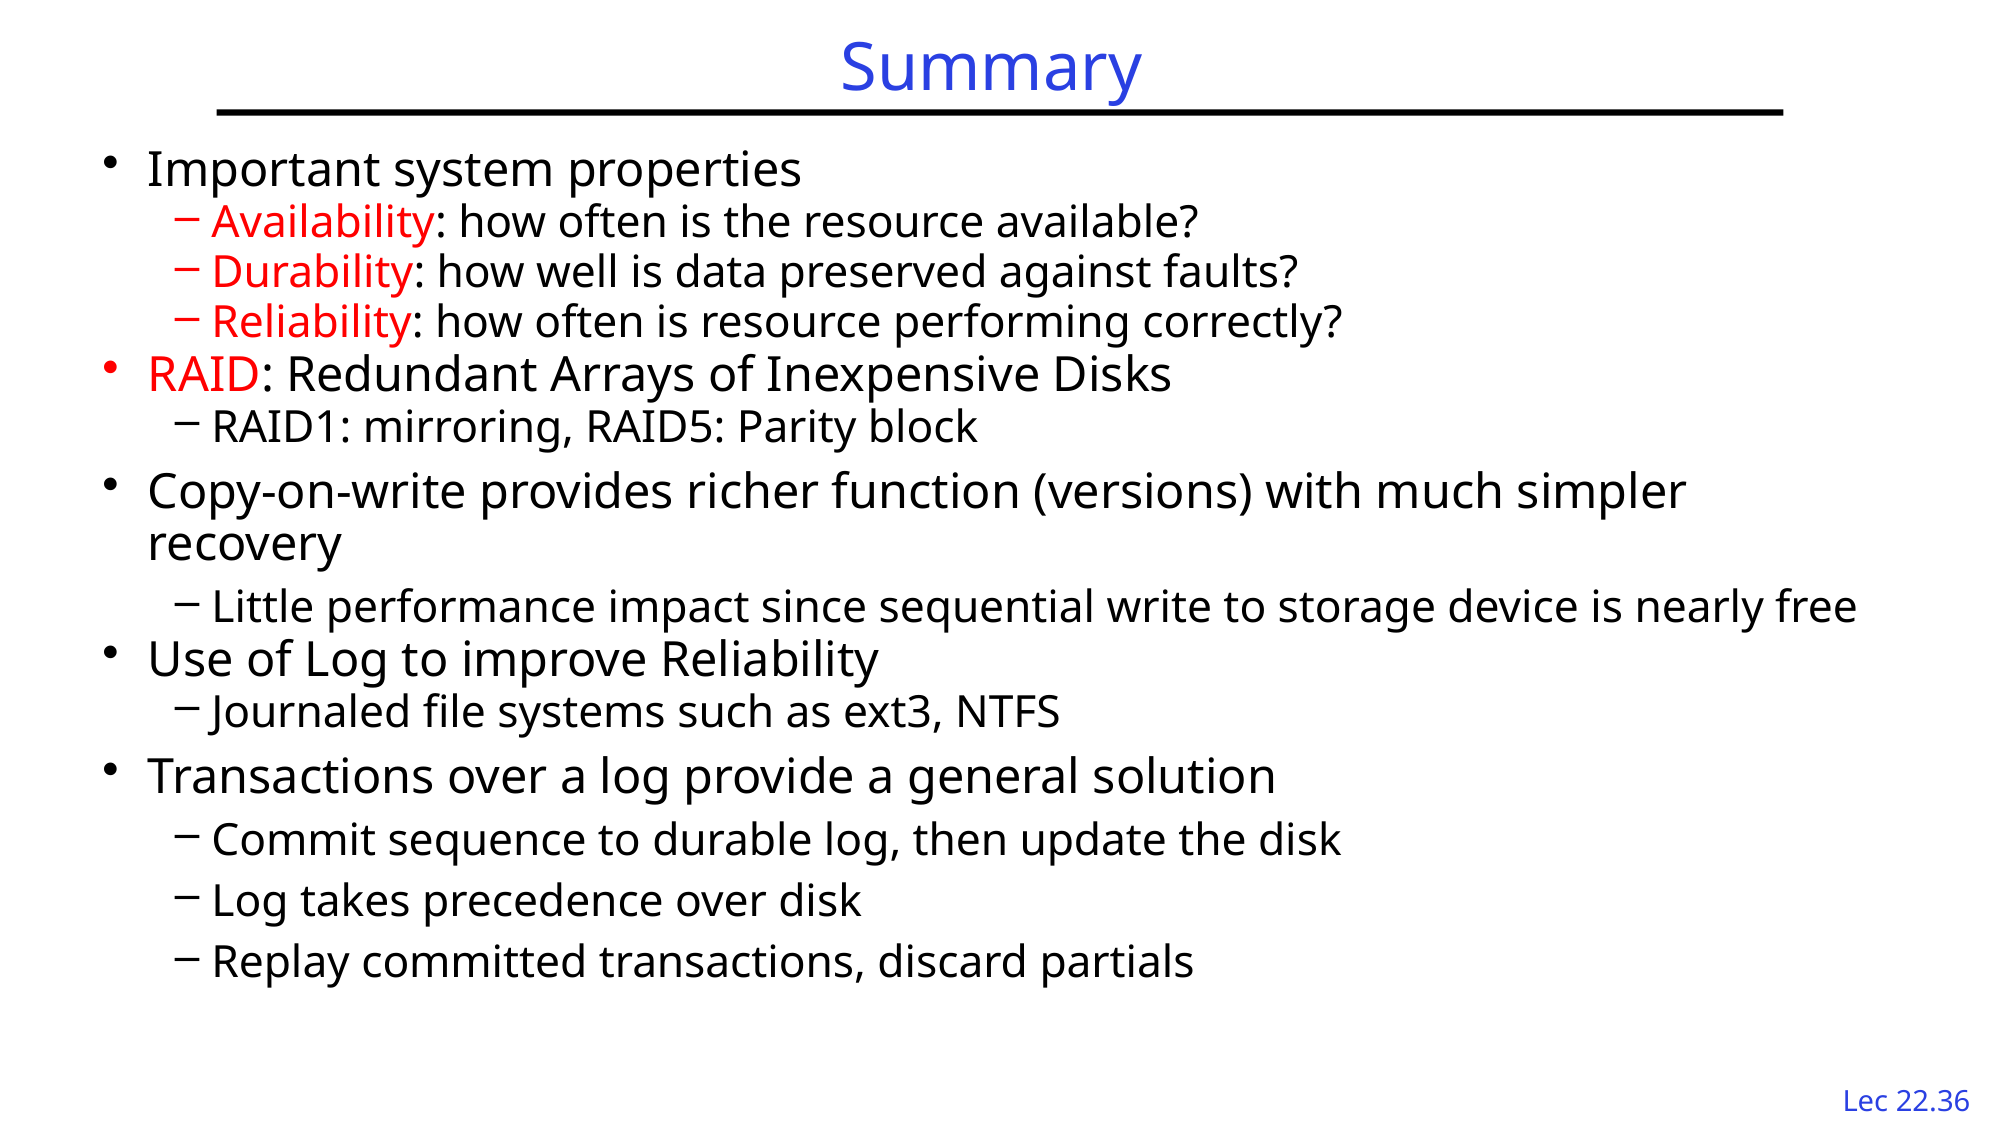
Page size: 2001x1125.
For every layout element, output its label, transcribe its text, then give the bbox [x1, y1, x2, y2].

list Important system properties Availability: how often is the resource available? Durability: how well is data preserved against faults? Reliability: how often is resource performing correctly? RAID: Redundant Arrays of Inexpensive Disks RAID1: mirroring, RAID5: Parity block Copy-on-write provides richer function (versions) with much simpler recovery Little performance impact since sequential write to storage device is nearly free Use of Log to improve Reliability Journaled file systems such as ext3, NTFS Transactions over a log provide a general solution Commit sequence to durable log, then update the disk Log takes precedence over disk Replay committed transactions, discard partials [87, 137, 1888, 1050]
title Summary [216, 24, 1784, 113]
